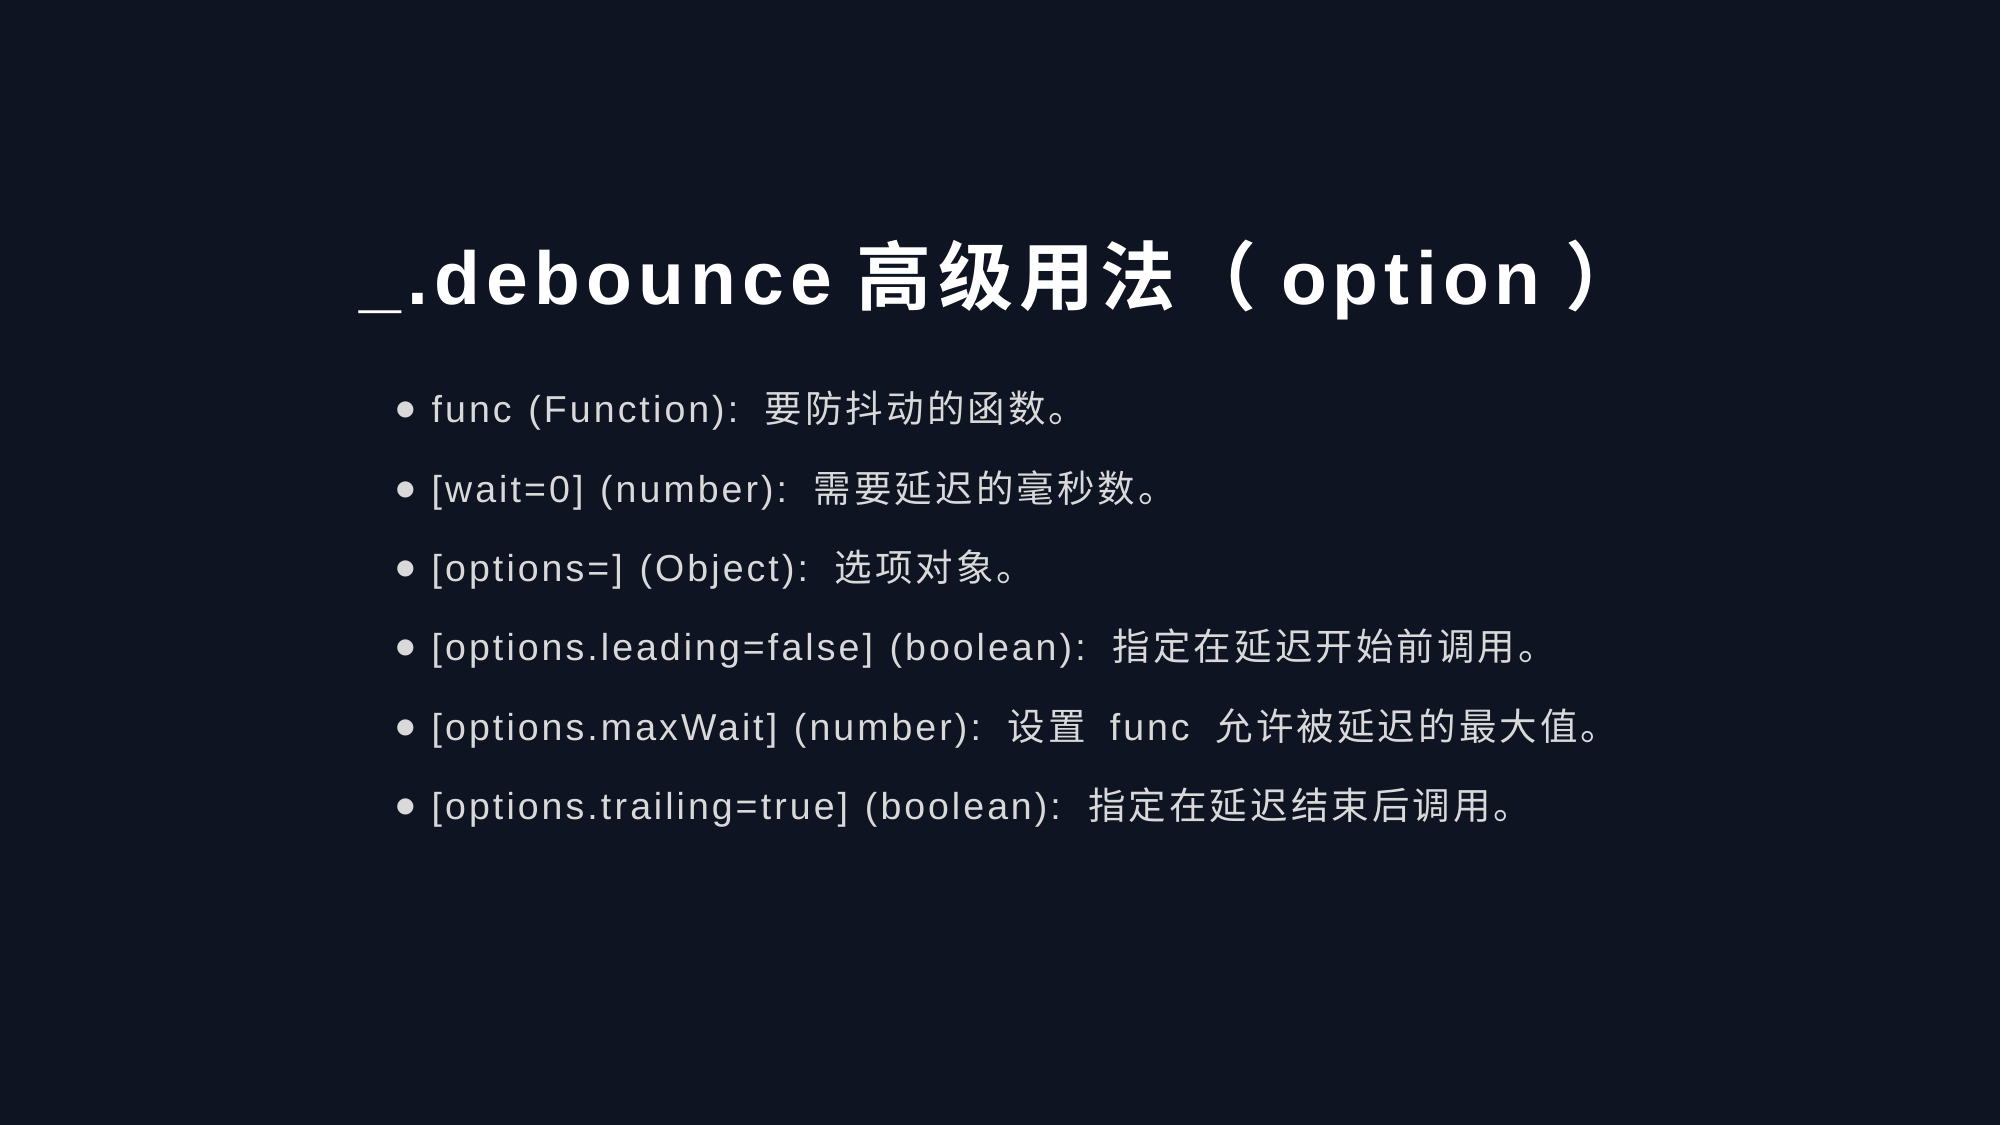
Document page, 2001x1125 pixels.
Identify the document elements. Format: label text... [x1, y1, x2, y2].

list func (Function): 要防抖动的函数。 [wait=0] (number): 需要延迟的毫秒数。 [options=] (Object): 选项对象。 [options.leading=false] (boolean): 指定在延迟开始前调用。 [options.maxWait] (number): 设置 func 允许被延迟的最大值。 [options.trailing=true] (boolean): 指定在延迟结束后调用。 [379, 364, 1621, 861]
title _.debounce高级用法（option） [100, 216, 1900, 333]
